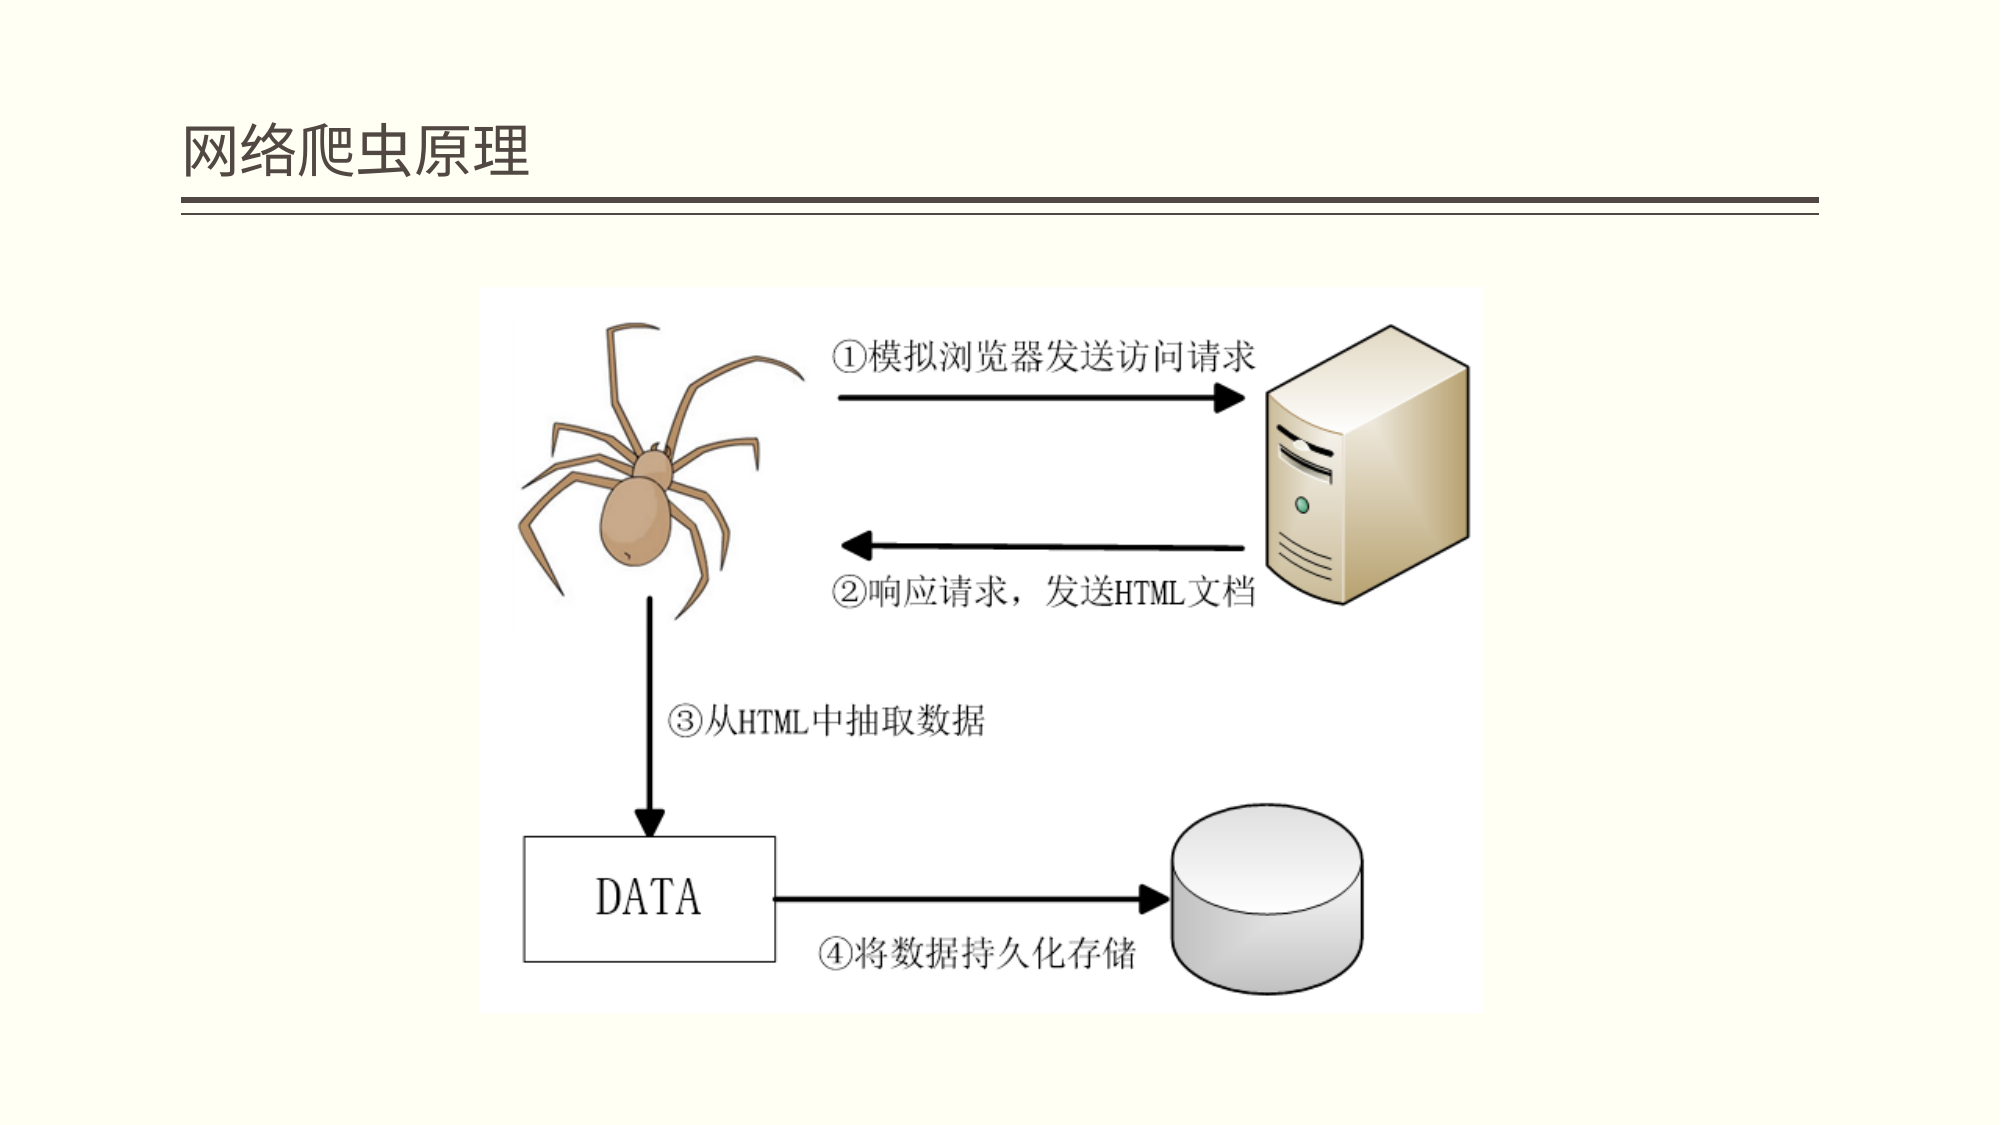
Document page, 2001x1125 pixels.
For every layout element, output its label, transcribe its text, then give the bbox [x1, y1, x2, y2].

title 网络爬虫原理 [181, 12, 1819, 193]
picture [479, 287, 1483, 1013]
